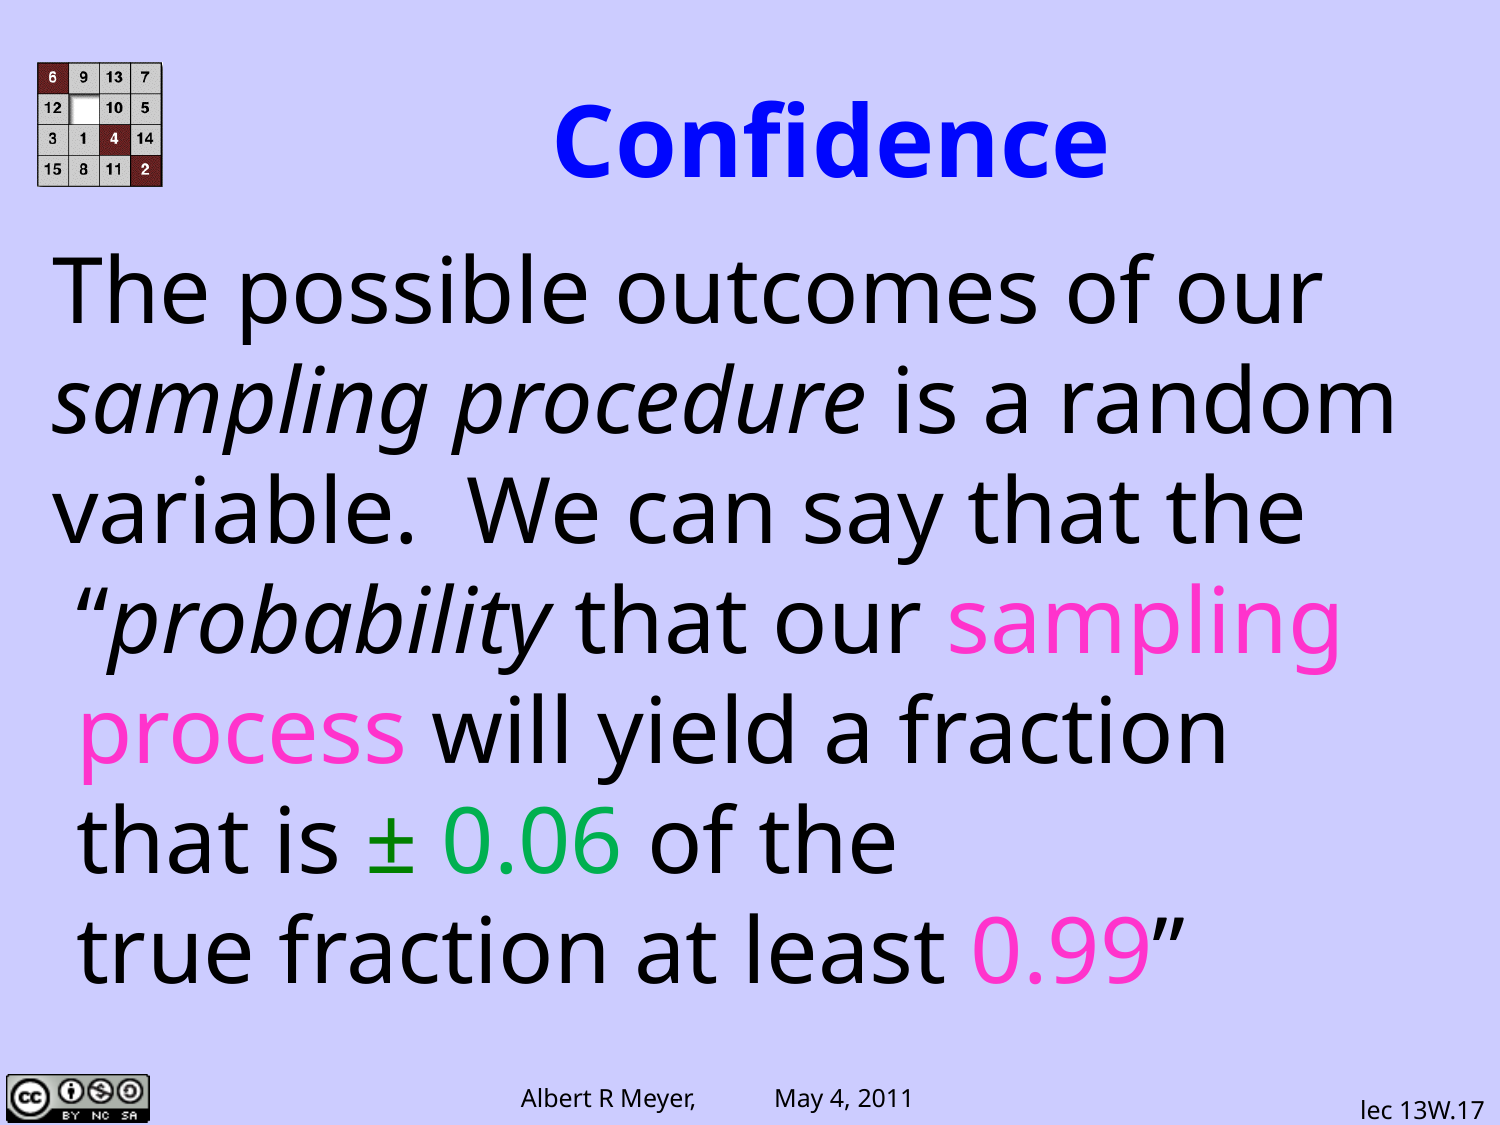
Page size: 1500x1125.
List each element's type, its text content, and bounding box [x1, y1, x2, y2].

picture [6, 1074, 150, 1123]
picture [37, 62, 163, 187]
text_box The possible outcomes of our sampling procedure is a random variable. We can say that the “probability that our sampling process will yield a fraction that is ± 0.06 of the true fraction at least 0.99” [37, 224, 1450, 1010]
title Confidence [187, 62, 1476, 213]
slide_number lec 13W.17 [1262, 1087, 1500, 1125]
